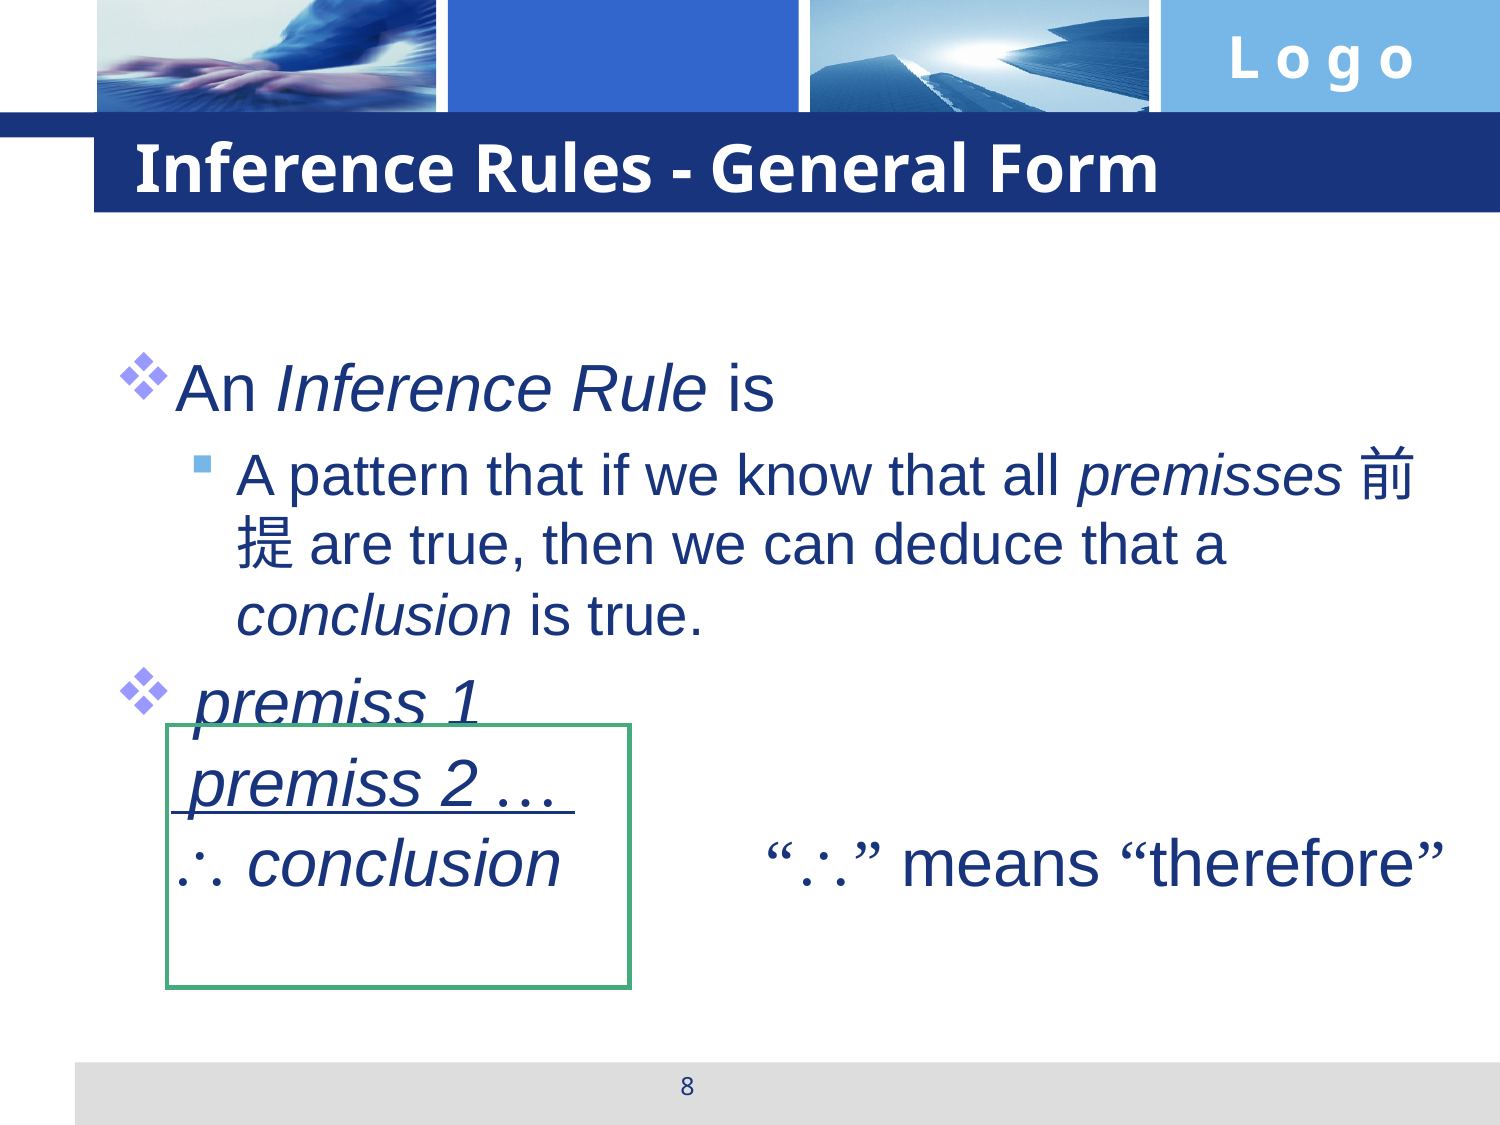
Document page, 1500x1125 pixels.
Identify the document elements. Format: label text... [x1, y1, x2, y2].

picture [810, 0, 1150, 112]
text_box [167, 725, 630, 988]
title Inference Rules - General Form [120, 120, 1400, 213]
picture [97, 0, 437, 112]
slide_number 8 [512, 1062, 863, 1116]
list An Inference Rule is A pattern that if we know that all premisses前提are true, then we can deduce that a conclusion is true. premiss 1 premiss 2 …  conclusion “” means “therefore” [99, 337, 1463, 1013]
